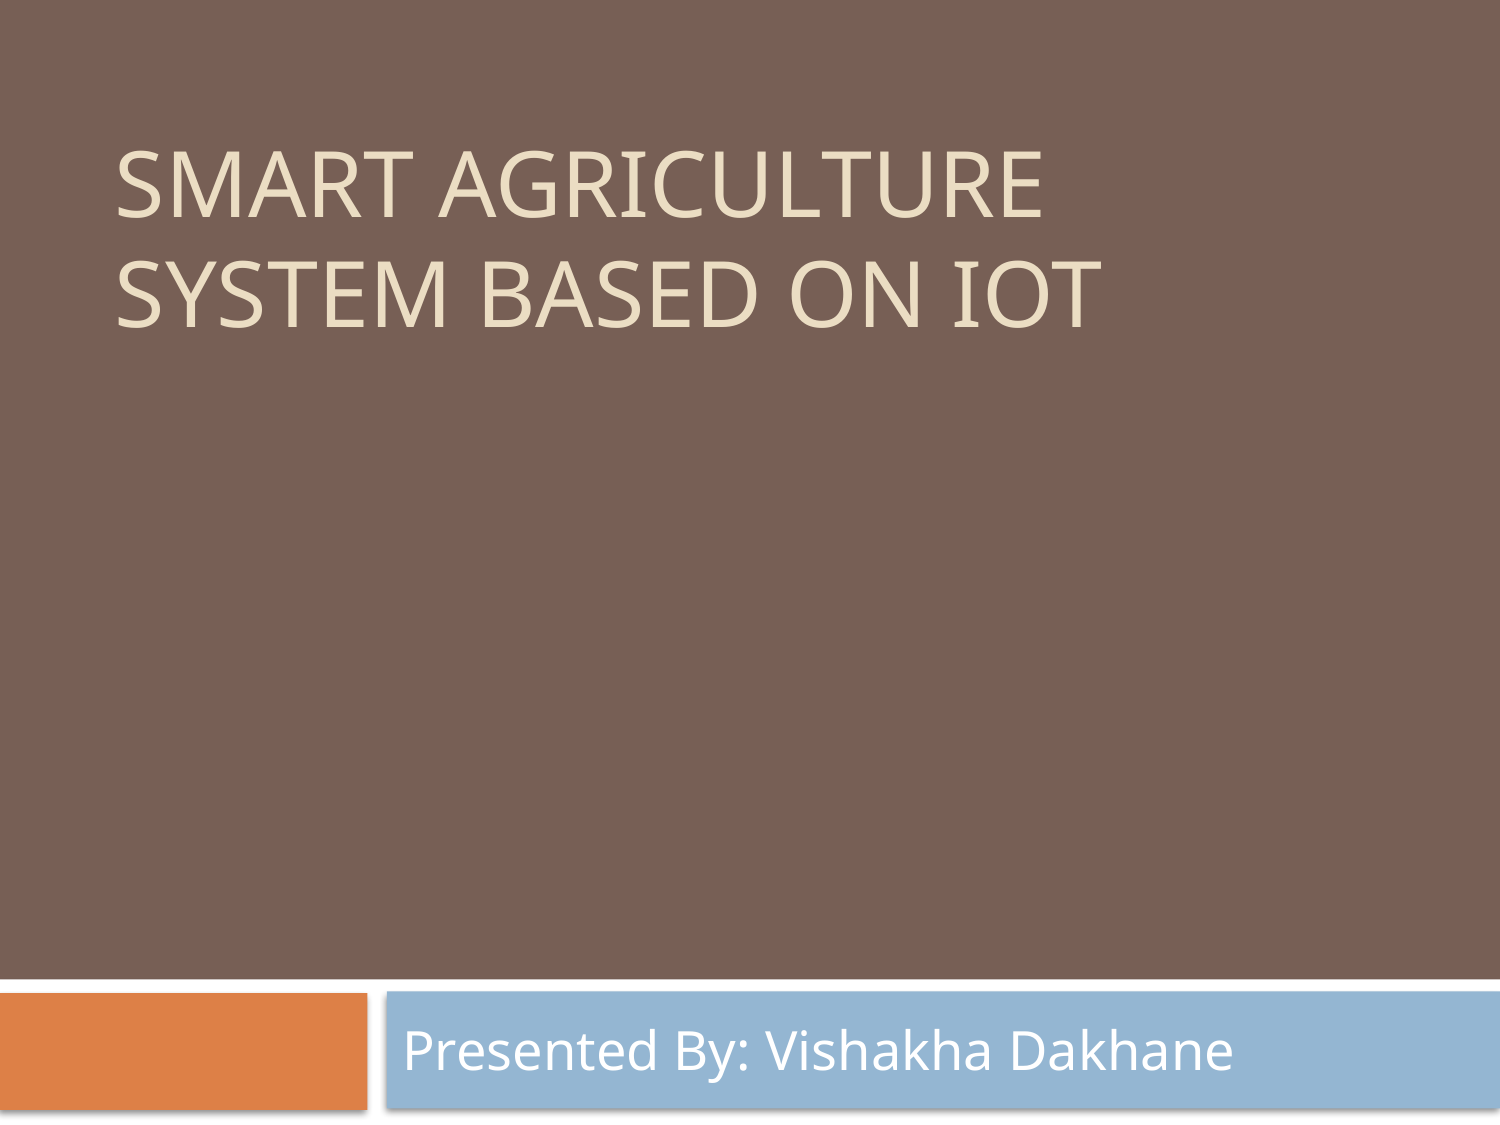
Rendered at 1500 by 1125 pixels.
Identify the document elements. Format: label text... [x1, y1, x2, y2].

title Smart Agriculture System based on IoT [99, 112, 1375, 354]
subtitle Presented By: Vishakha Dakhane [387, 992, 1488, 1105]
